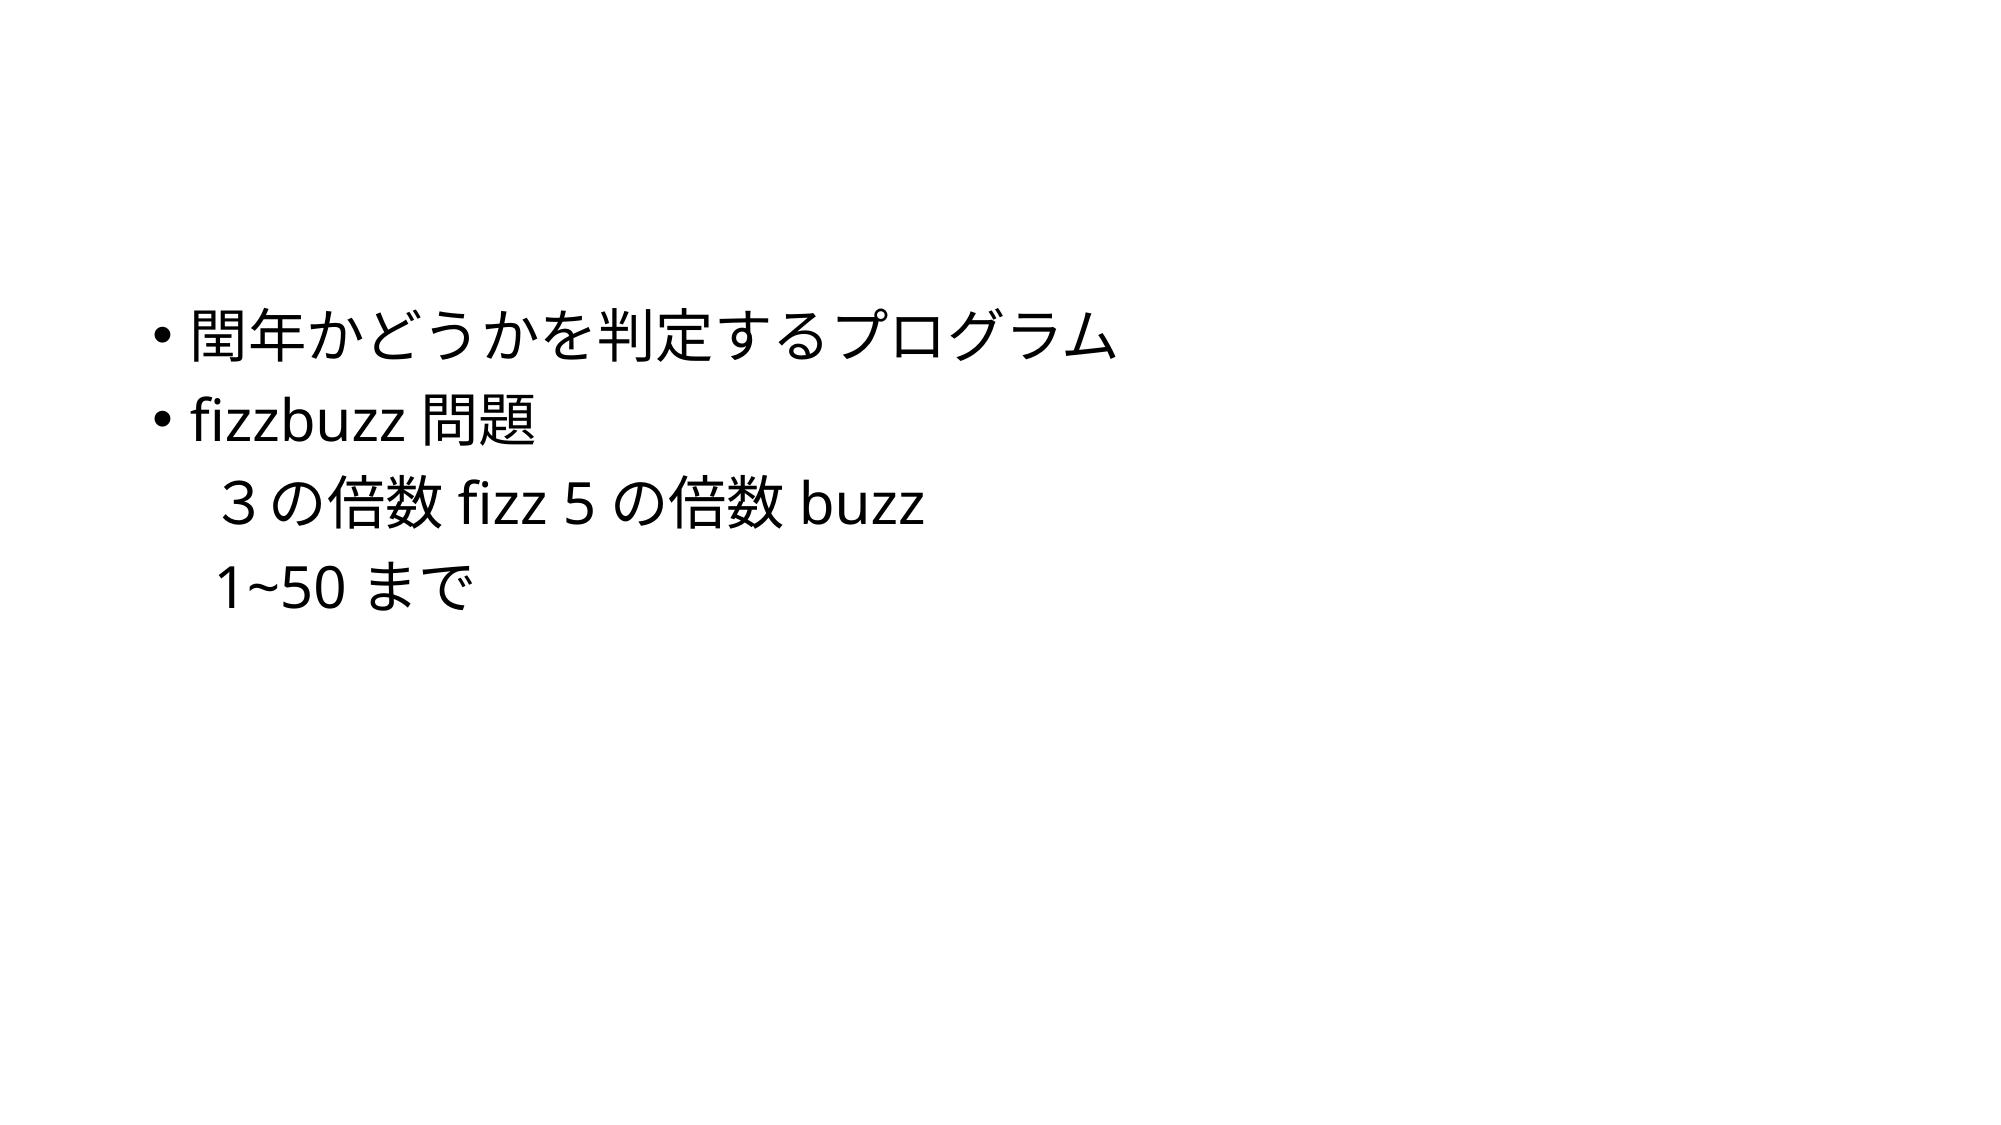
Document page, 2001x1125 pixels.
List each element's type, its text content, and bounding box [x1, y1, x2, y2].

list 閏年かどうかを判定するプログラム fizzbuzz問題 ３の倍数fizz 5の倍数buzz 1~50まで [137, 299, 1863, 1014]
